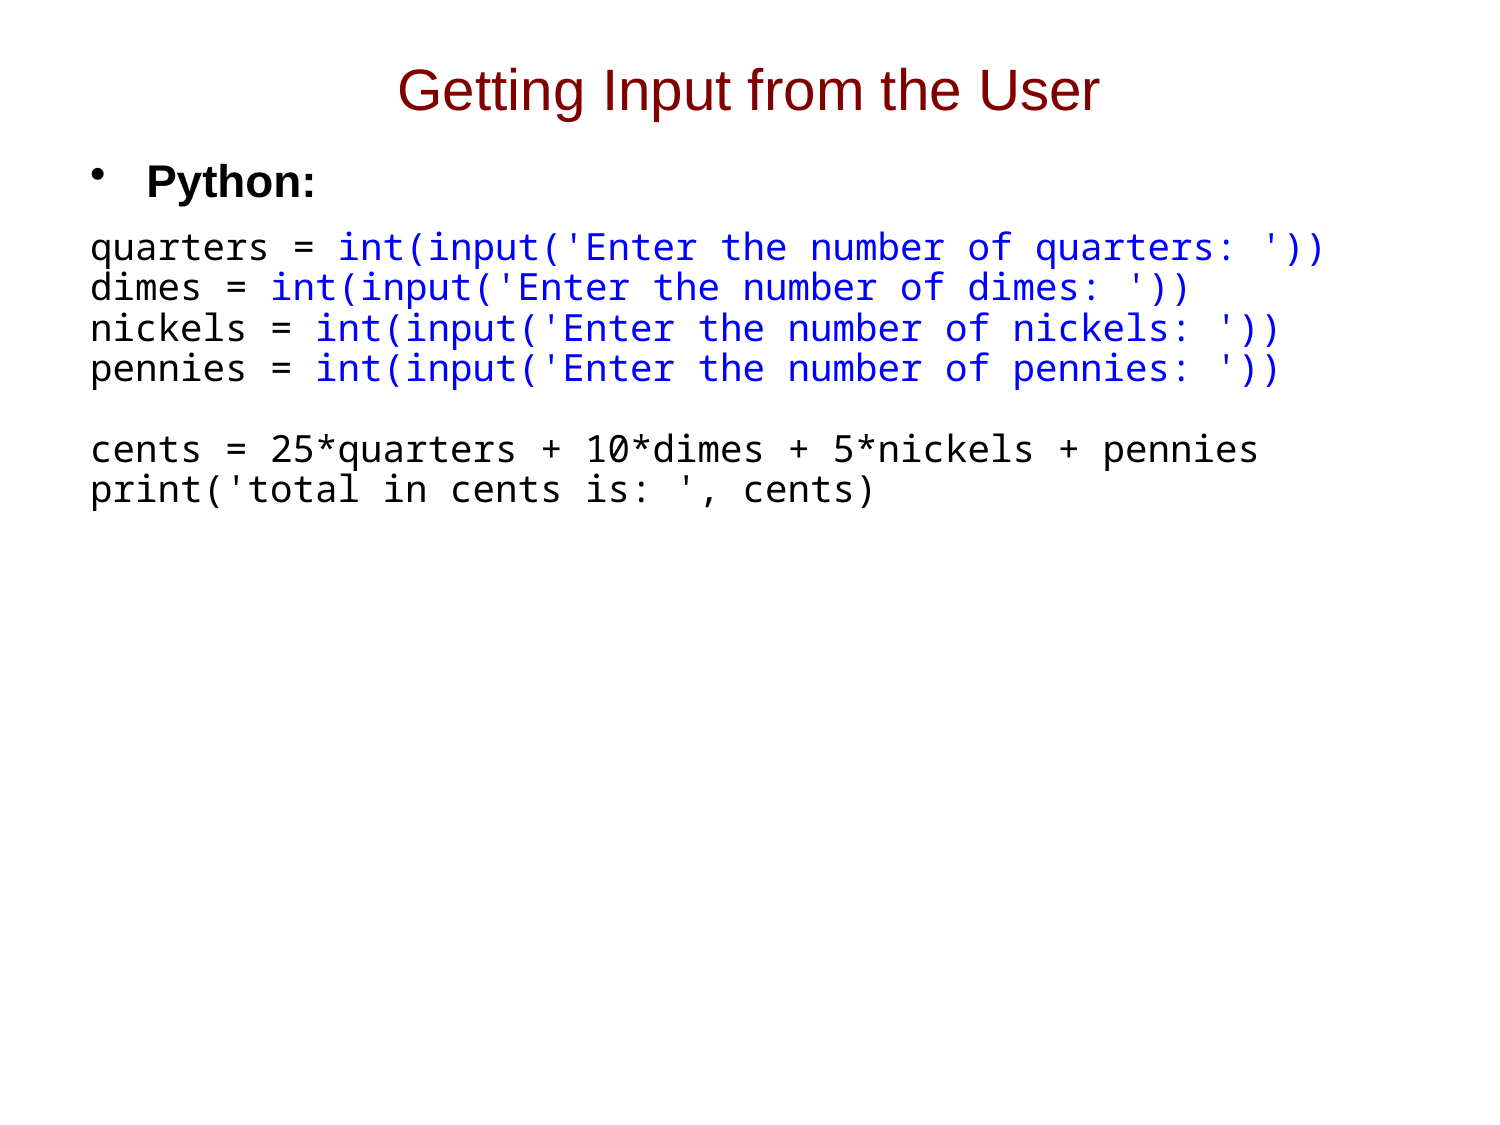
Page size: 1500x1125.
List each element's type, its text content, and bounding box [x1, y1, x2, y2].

list Python: quarters = int(input('Enter the number of quarters: ')) dimes = int(input('Enter the number of dimes: ')) nickels = int(input('Enter the number of nickels: ')) pennies = int(input('Enter the number of pennies: ')) cents = 25*quarters + 10*dimes + 5*nickels + pennies print('total in cents is: ', cents) [75, 149, 1500, 1063]
title Getting Input from the User [75, 12, 1425, 149]
